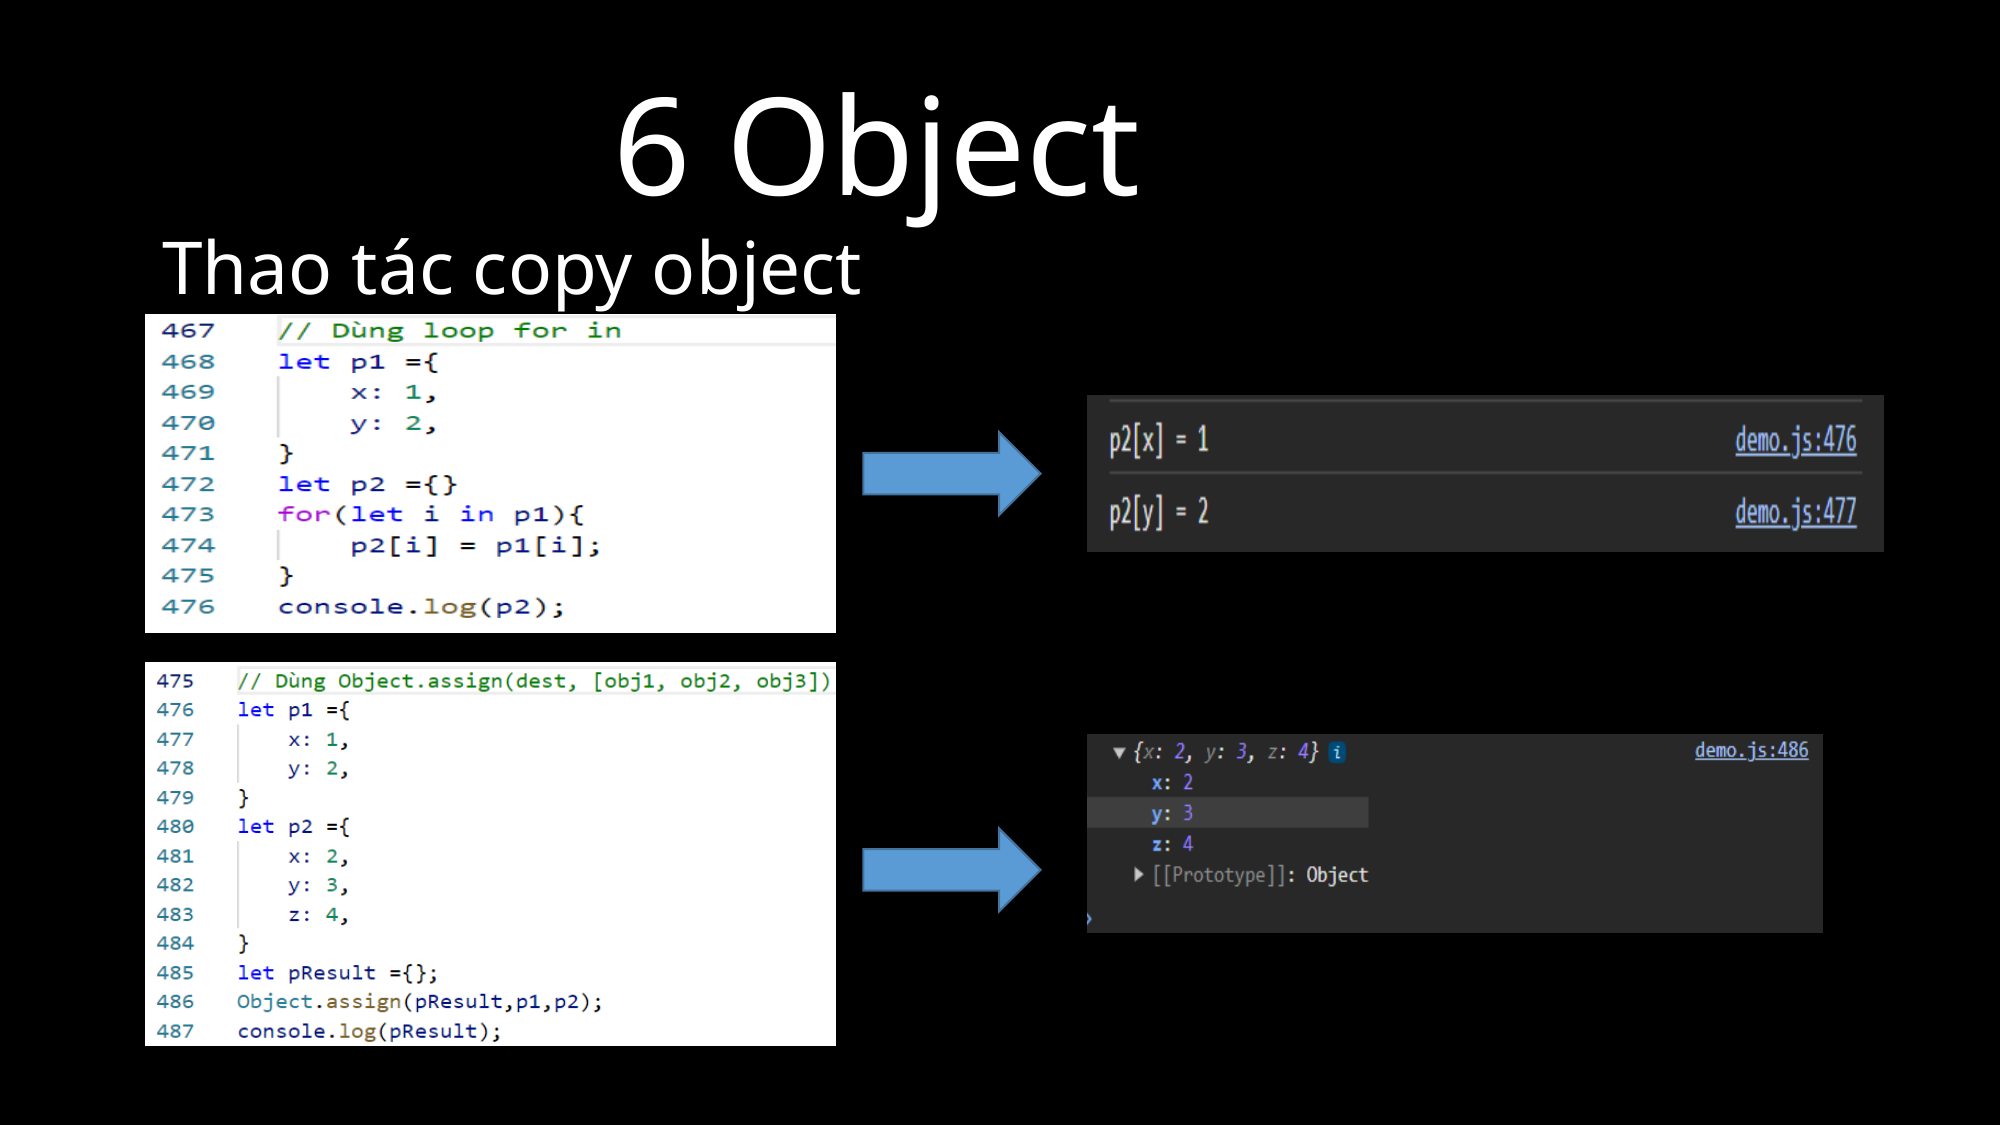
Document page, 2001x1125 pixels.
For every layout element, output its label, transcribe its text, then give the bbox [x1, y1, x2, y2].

picture [145, 662, 836, 1046]
picture [145, 314, 836, 633]
text_box [862, 826, 1043, 914]
text_box 6 Object [598, 53, 1156, 231]
text_box Thao tác copy object [147, 213, 878, 317]
text_box [862, 429, 1043, 518]
picture [1087, 395, 1884, 552]
picture [1087, 734, 1823, 933]
